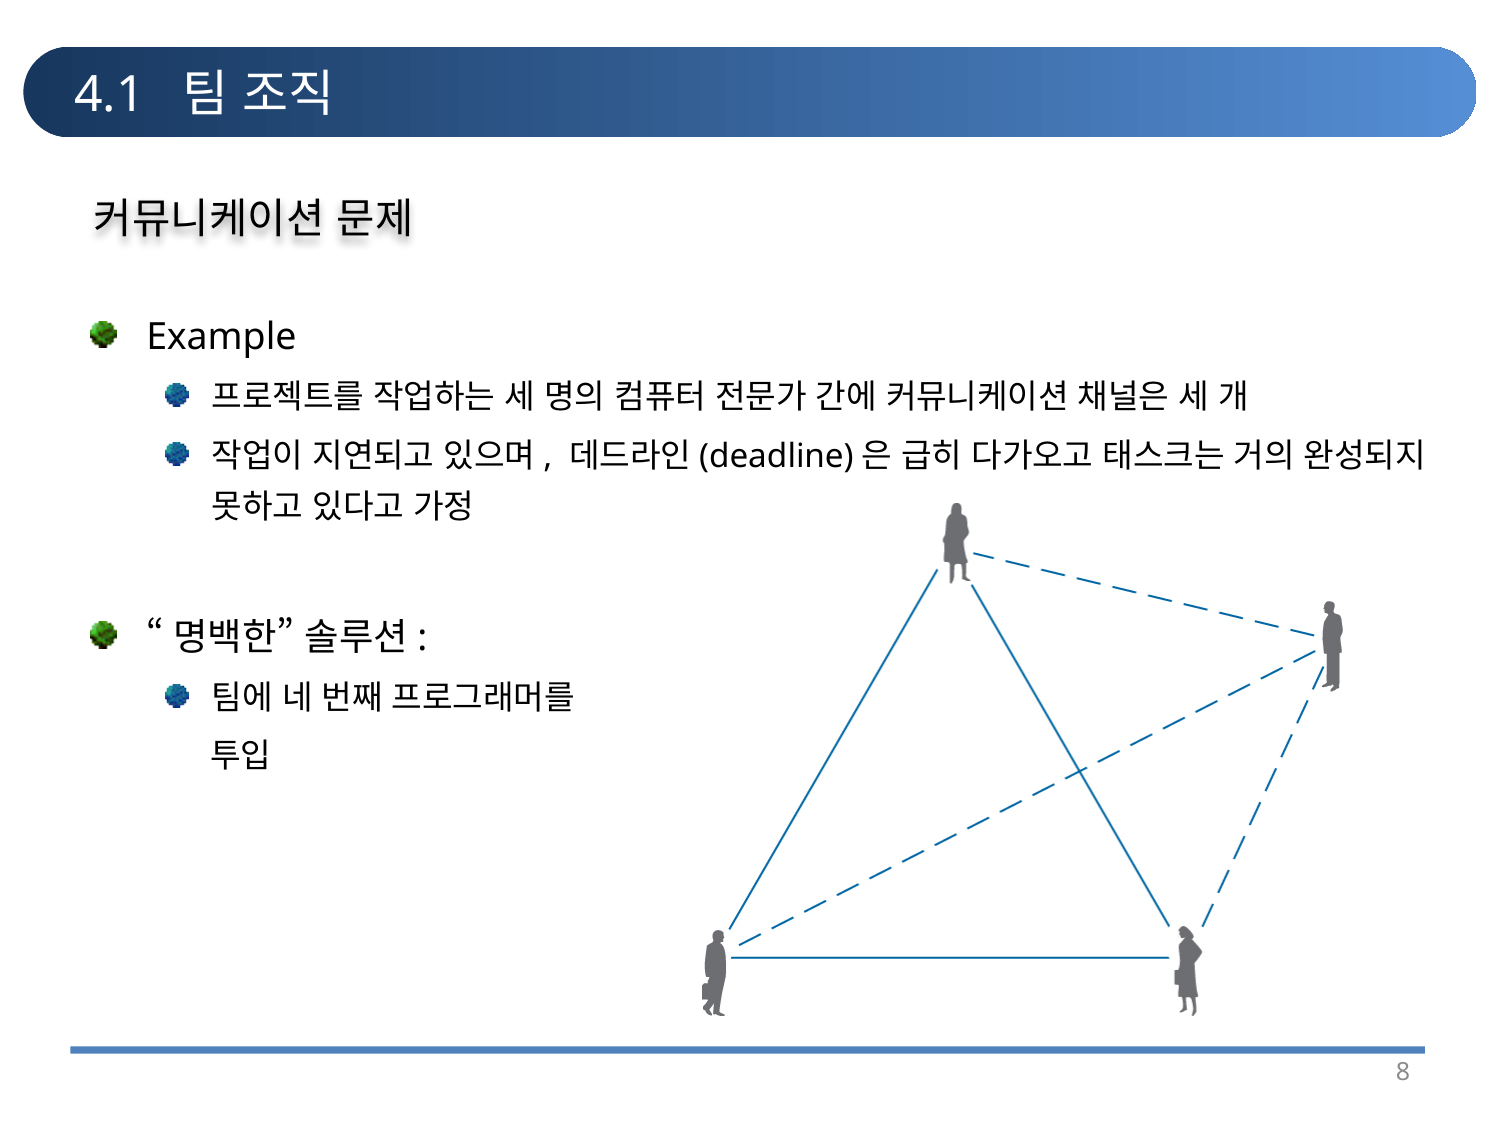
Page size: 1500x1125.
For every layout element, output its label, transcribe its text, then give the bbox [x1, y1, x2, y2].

slide_number 8 [1074, 1042, 1425, 1103]
title 4.1 팀 조직 [59, 56, 1410, 126]
picture [90, 621, 117, 649]
picture [90, 321, 117, 348]
list Example 프로젝트를 작업하는 세 명의 컴퓨터 전문가 간에 커뮤니케이션 채널은 세 개 작업이 지연되고 있으며, 데드라인(deadline)은 급히 다가오고 태스크는 거의 완성되지 못하고 있다고 가정 “명백한” 솔루션: 팀에 네 번째 프로그래머를 투입 [74, 290, 1459, 1006]
picture [165, 383, 189, 407]
picture [165, 442, 189, 466]
list 커뮤니케이션 문제 [60, 180, 447, 255]
picture [702, 503, 1343, 1017]
picture [165, 684, 189, 708]
